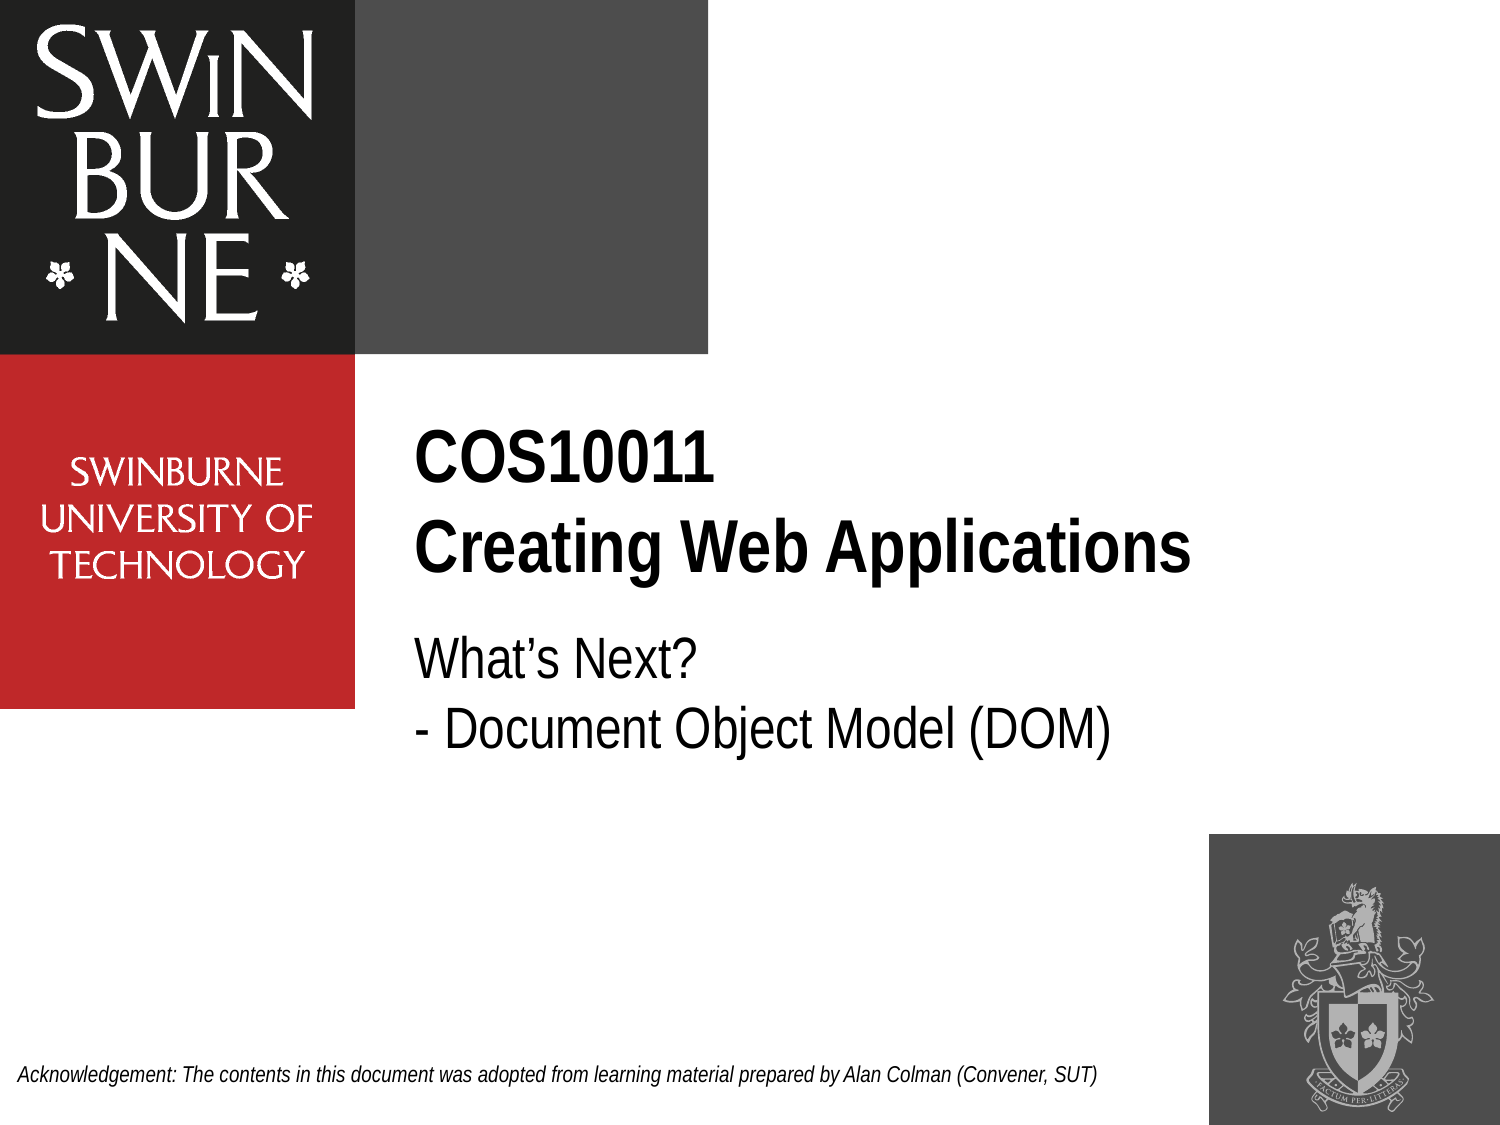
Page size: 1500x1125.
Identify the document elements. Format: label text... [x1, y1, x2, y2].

picture [0, 0, 355, 709]
text_box What’s Next? - Document Object Model (DOM) [399, 612, 1270, 775]
text_box Acknowledgement: The contents in this document was adopted from learning material prepared by Alan Colman (Convener, SUT) [3, 1052, 1114, 1095]
text_box COS10011 Creating Web Applications [399, 399, 1412, 588]
